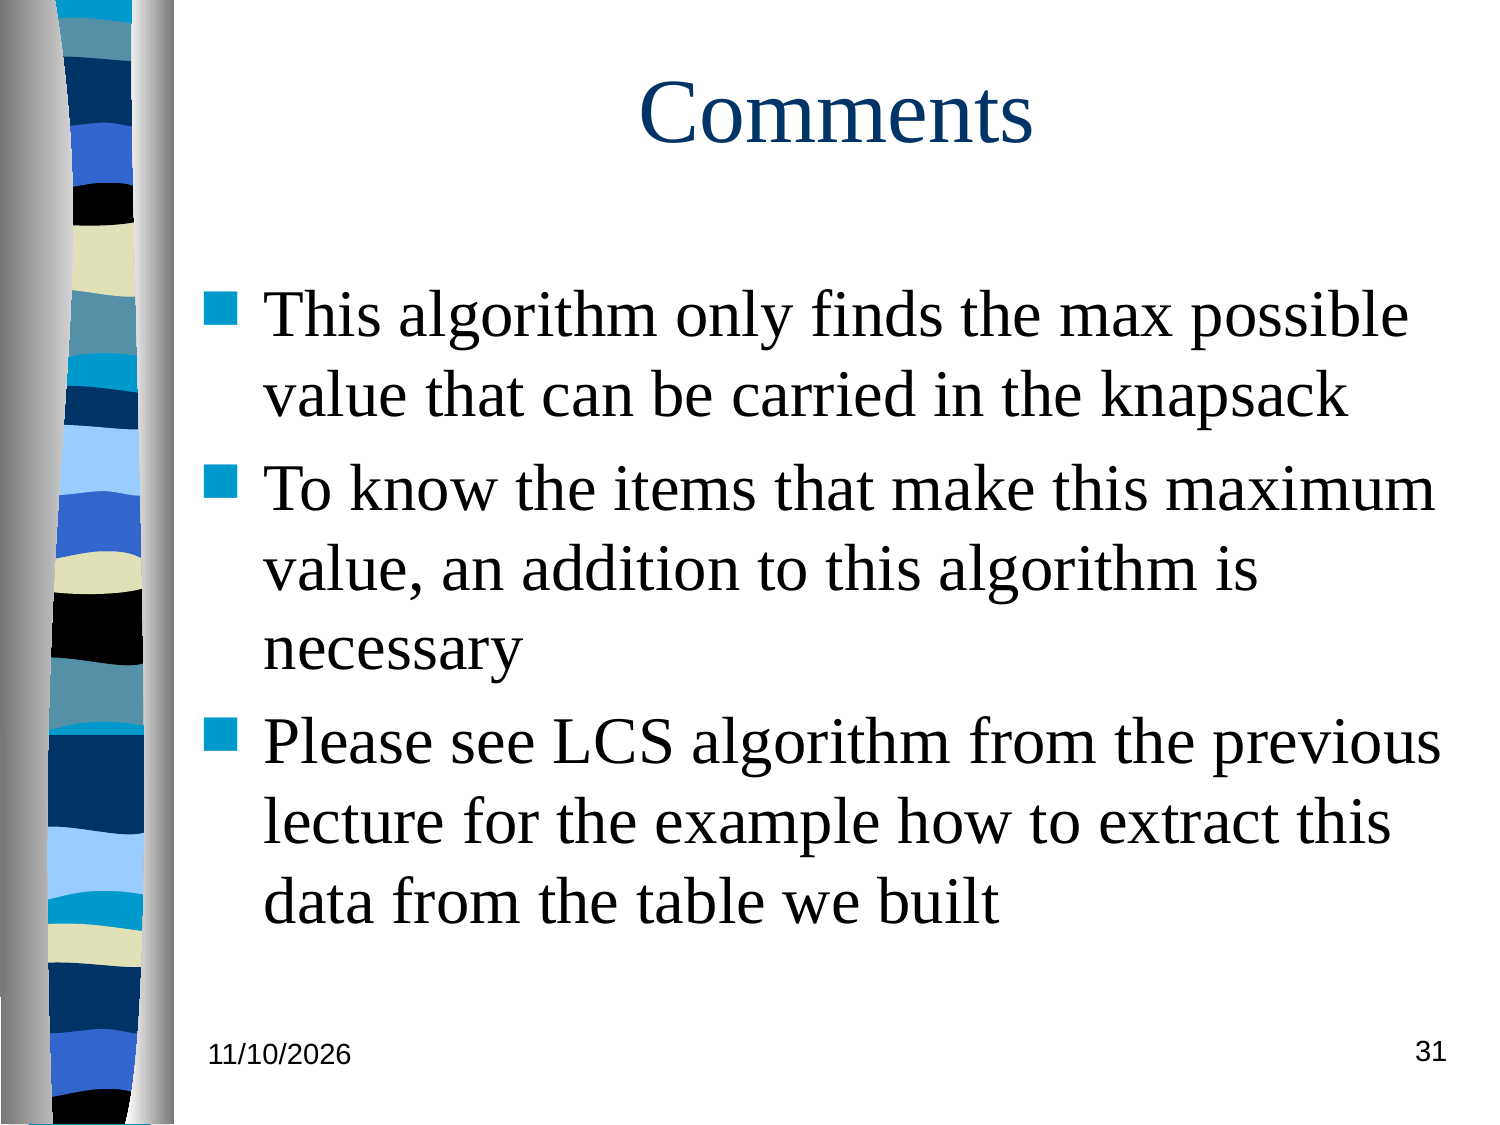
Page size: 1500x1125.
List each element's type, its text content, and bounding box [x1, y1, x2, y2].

slide_number 31 [1149, 1024, 1463, 1101]
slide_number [192, 1027, 506, 1104]
list This algorithm only finds the max possible value that can be carried in the knapsack To know the items that make this maximum value, an addition to this algorithm is necessary Please see LCS algorithm from the previous lecture for the example how to extract this data from the table we built [192, 262, 1468, 1001]
title Comments [199, 37, 1476, 176]
